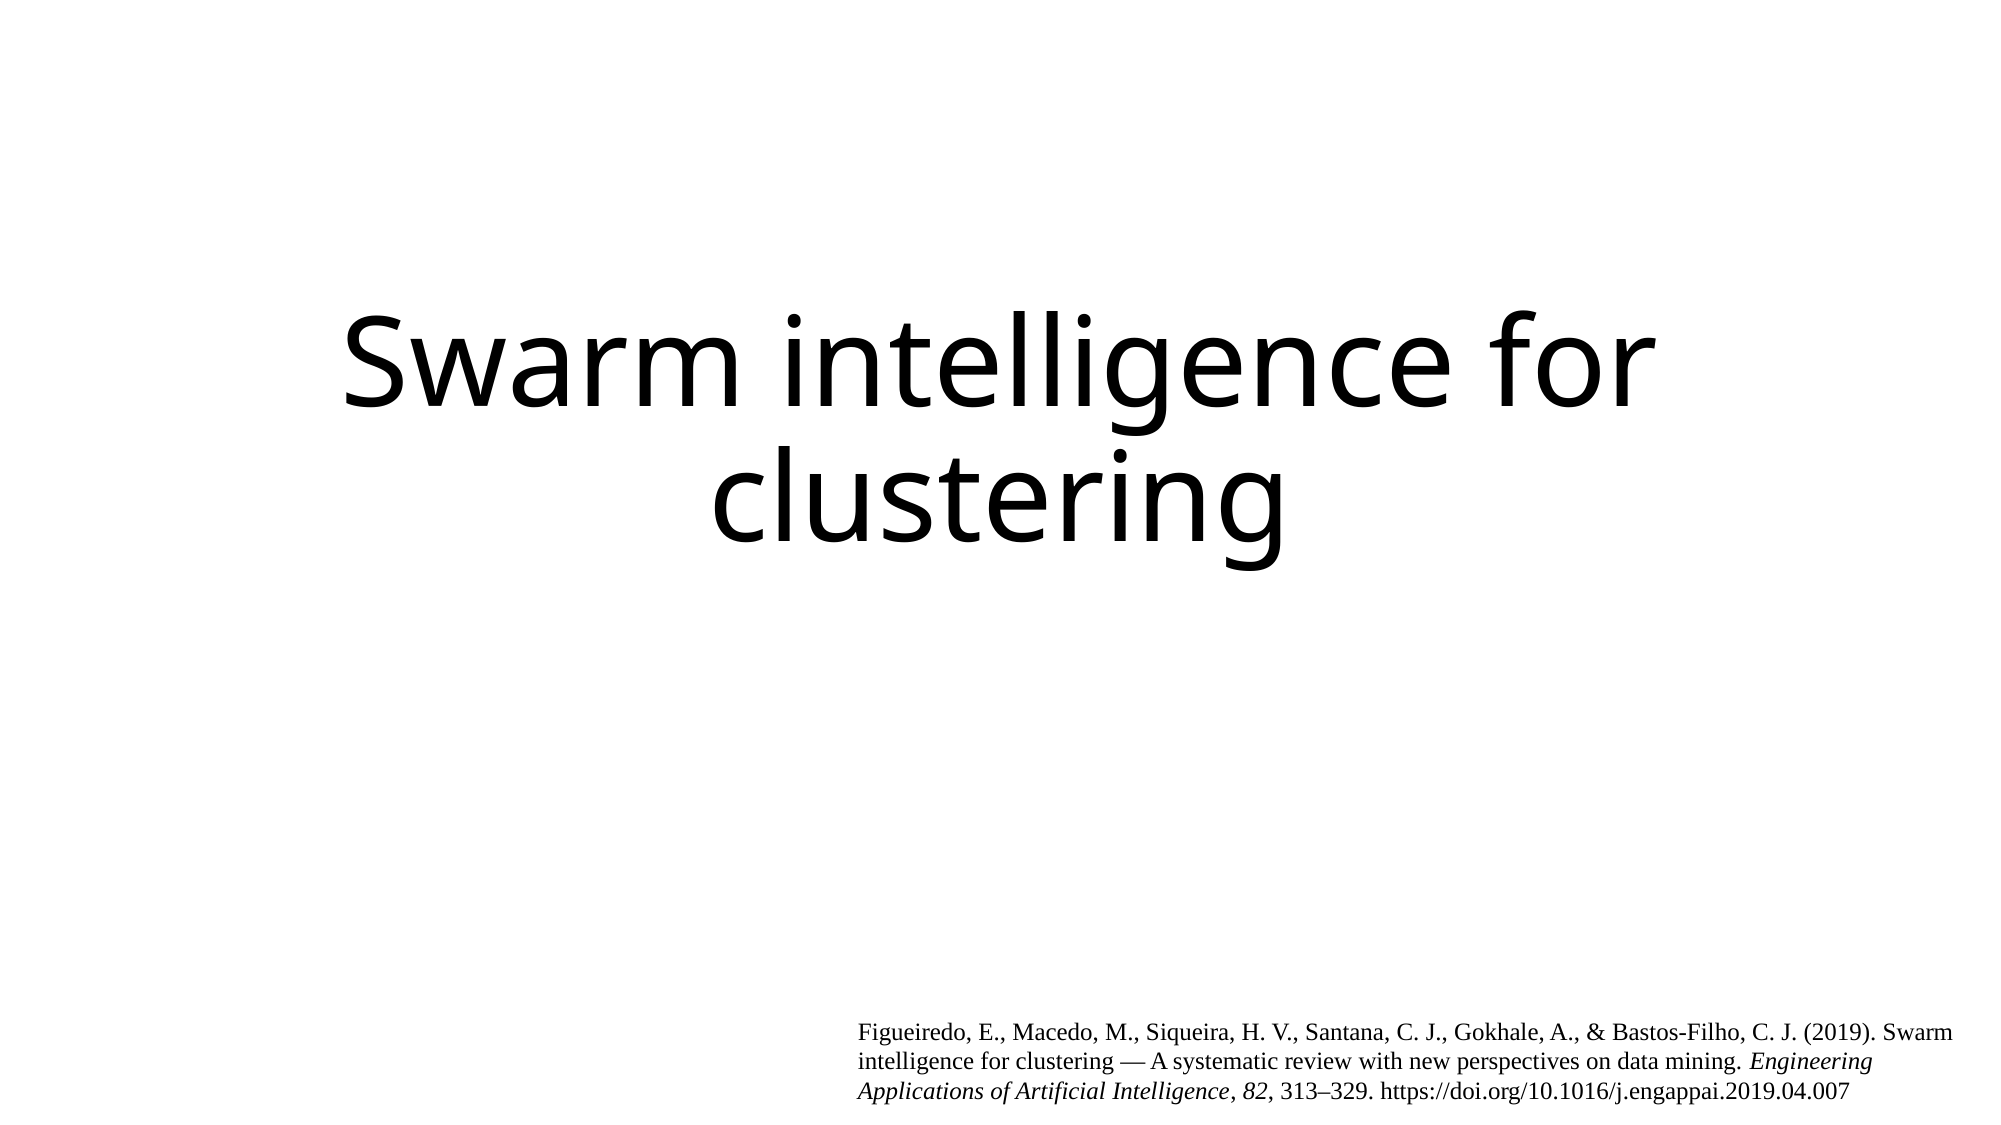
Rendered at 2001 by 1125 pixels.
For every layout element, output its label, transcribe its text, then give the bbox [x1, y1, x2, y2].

title Swarm intelligence for clustering [249, 184, 1750, 576]
text_box Figueiredo, E., Macedo, M., Siqueira, H. V., Santana, C. J., Gokhale, A., & Bastos-Filho, C. J. (2019). Swarm intelligence for clustering — A systematic review with new perspectives on data mining. Engineering Applications of Artificial Intelligence, 82, 313–329. https://doi.org/10.1016/j.engappai.2019.04.007 [932, 1014, 2000, 1105]
